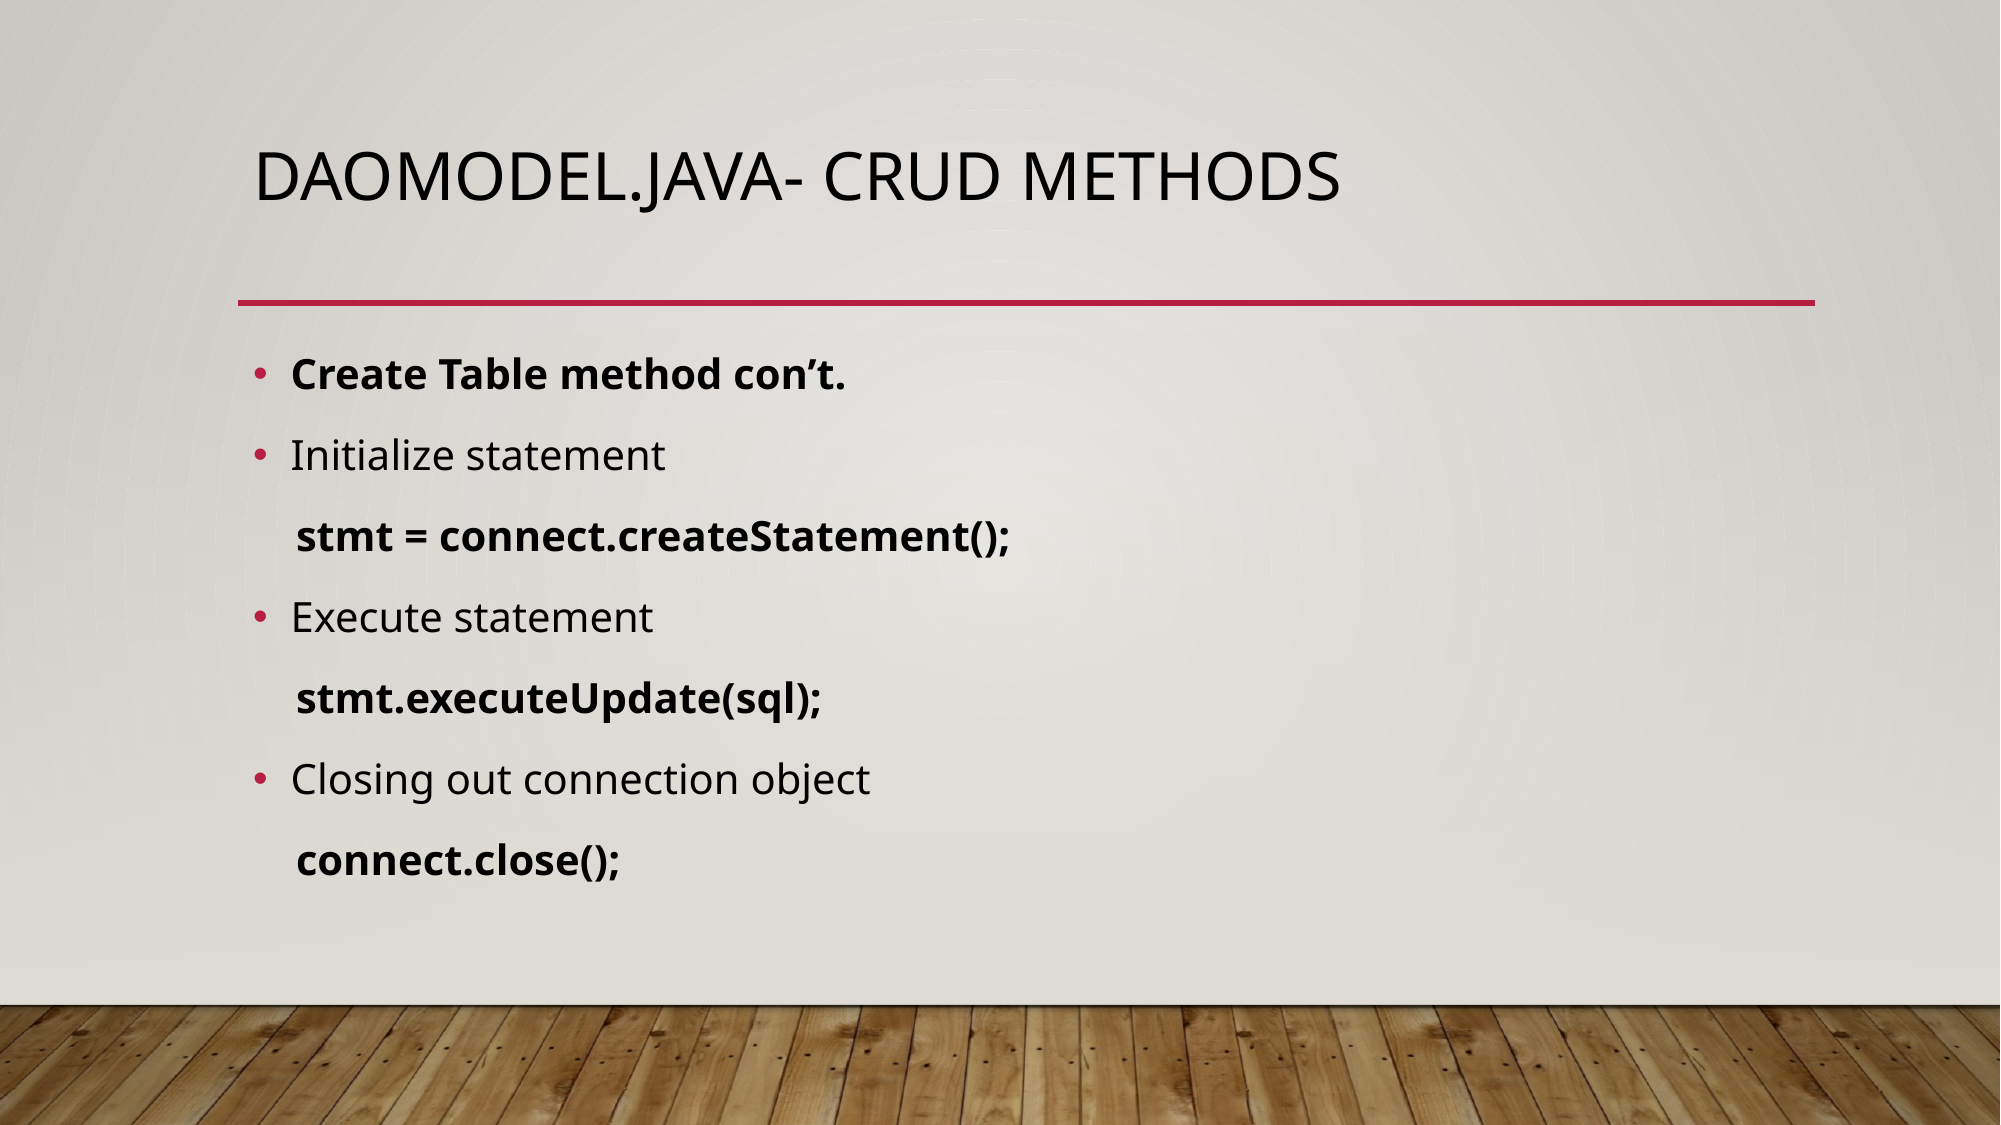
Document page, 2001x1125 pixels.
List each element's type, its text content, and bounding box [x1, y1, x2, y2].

list Create Table method con’t. Initialize statement stmt = connect.createStatement(); Execute statement stmt.executeUpdate(sql); Closing out connection object connect.close(); [238, 330, 1814, 897]
picture [0, 1005, 2000, 1125]
title daomodel.java- CRUD methods [238, 135, 1814, 308]
